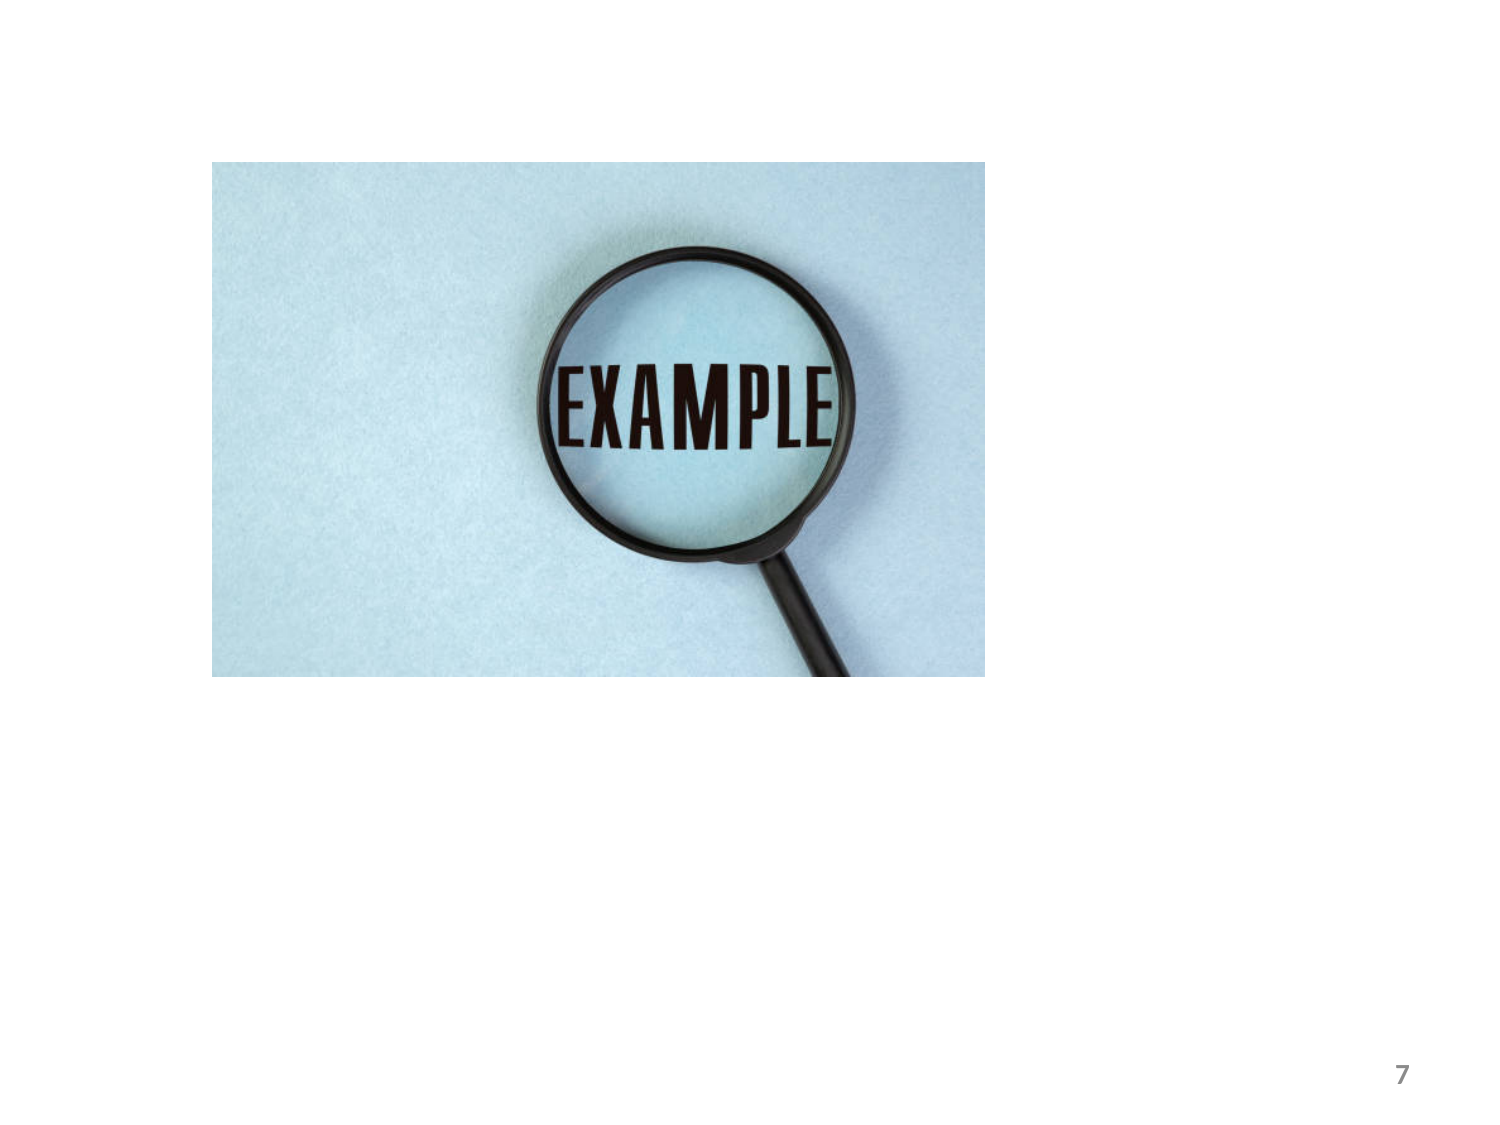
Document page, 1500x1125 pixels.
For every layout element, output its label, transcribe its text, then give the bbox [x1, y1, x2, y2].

slide_number 7 [1312, 1042, 1425, 1103]
picture [212, 162, 985, 678]
